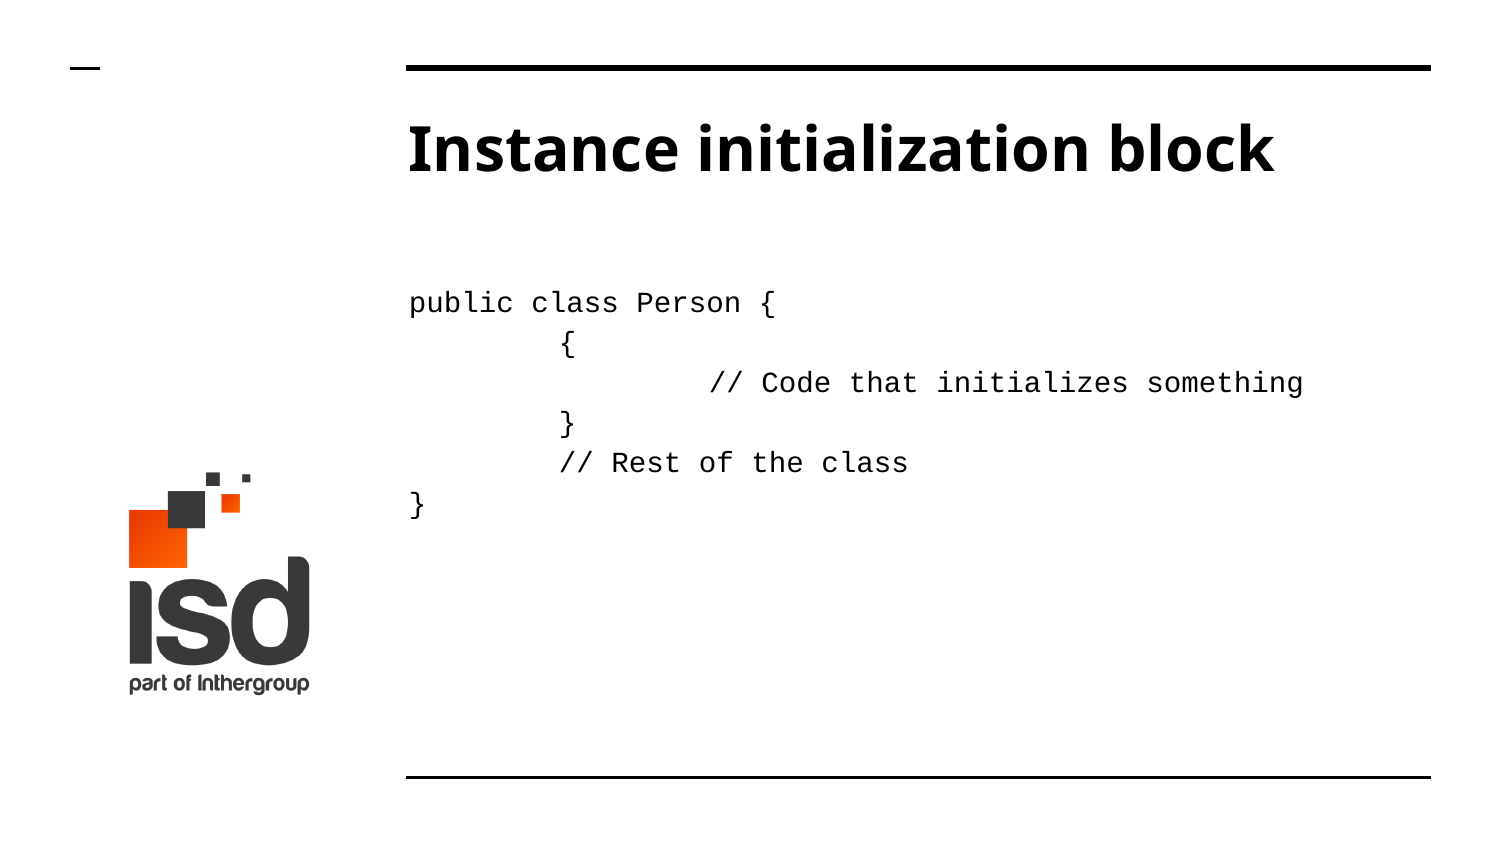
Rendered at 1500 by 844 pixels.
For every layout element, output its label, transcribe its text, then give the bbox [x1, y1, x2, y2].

picture [37, 414, 382, 756]
title Instance initialization block [393, 94, 1431, 199]
list public class Person { { // Code that initializes something } // Rest of the class } [393, 262, 1431, 756]
